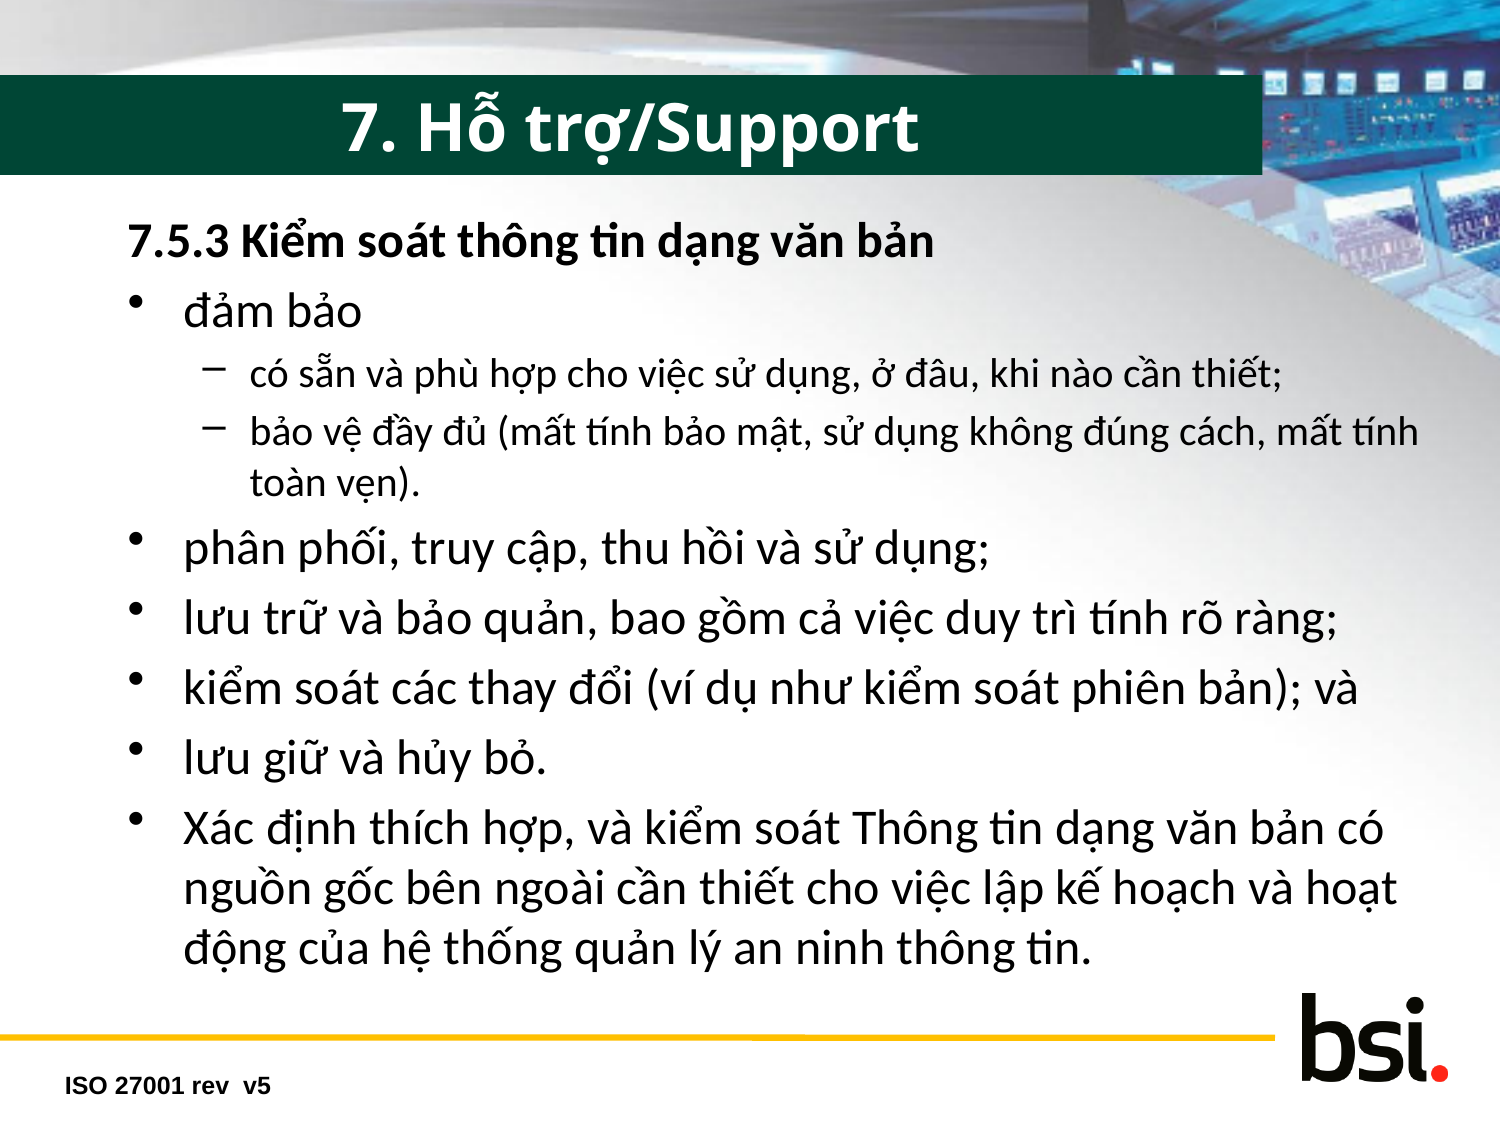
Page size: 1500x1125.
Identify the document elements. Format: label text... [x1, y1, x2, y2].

picture [1302, 993, 1448, 1082]
title 7. Hỗ trợ/Support [0, 74, 1263, 176]
list 7.5.3 Kiểm soát thông tin dạng văn bản đảm bảo có sẵn và phù hợp cho việc sử dụng, ở đâu, khi nào cần thiết; bảo vệ đầy đủ (mất tính bảo mật, sử dụng không đúng cách, mất tính toàn vẹn). phân phối, truy cập, thu hồi và sử dụng; lưu trữ và bảo quản, bao gồm cả việc duy trì tính rõ ràng; kiểm soát các thay đổi (ví dụ như kiểm soát phiên bản); và lưu giữ và hủy bỏ. Xác định thích hợp, và kiểm soát Thông tin dạng văn bản có nguồn gốc bên ngoài cần thiết cho việc lập kế hoạch và hoạt động của hệ thống quản lý an ninh thông tin. [112, 199, 1438, 876]
